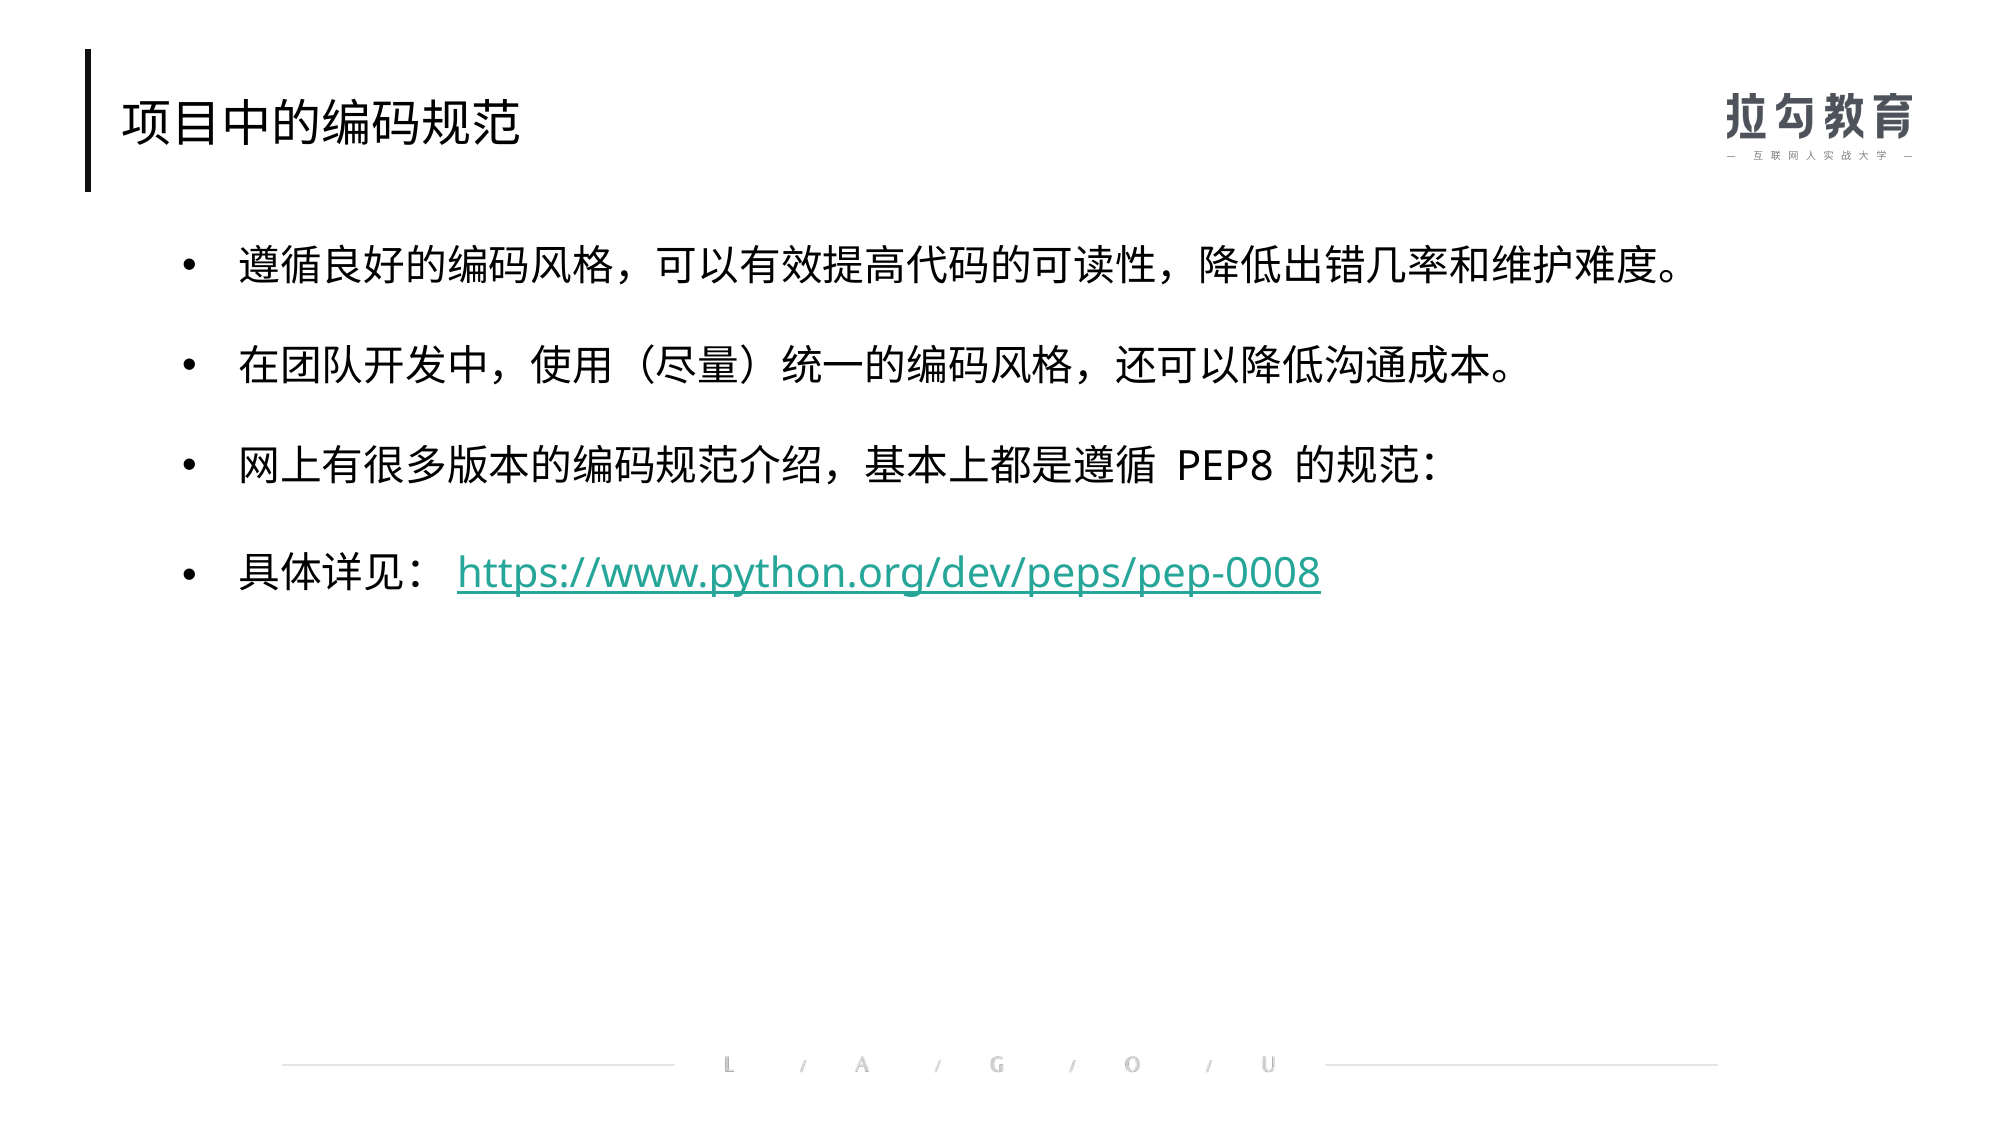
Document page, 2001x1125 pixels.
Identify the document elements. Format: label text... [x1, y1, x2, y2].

picture [1727, 93, 1912, 160]
picture [282, 1046, 1718, 1084]
text_box 遵循良好的编码风格，可以有效提高代码的可读性，降低出错几率和维护难度。 在团队开发中，使用（尽量）统一的编码风格，还可以降低沟通成本。 网上有很多版本的编码规范介绍，基本上都是遵循 PEP8 的规范： 具体详见：https://www.python.org/dev/peps/pep-0008 [167, 181, 1829, 611]
text_box 项目中的编码规范 [106, 82, 1445, 168]
